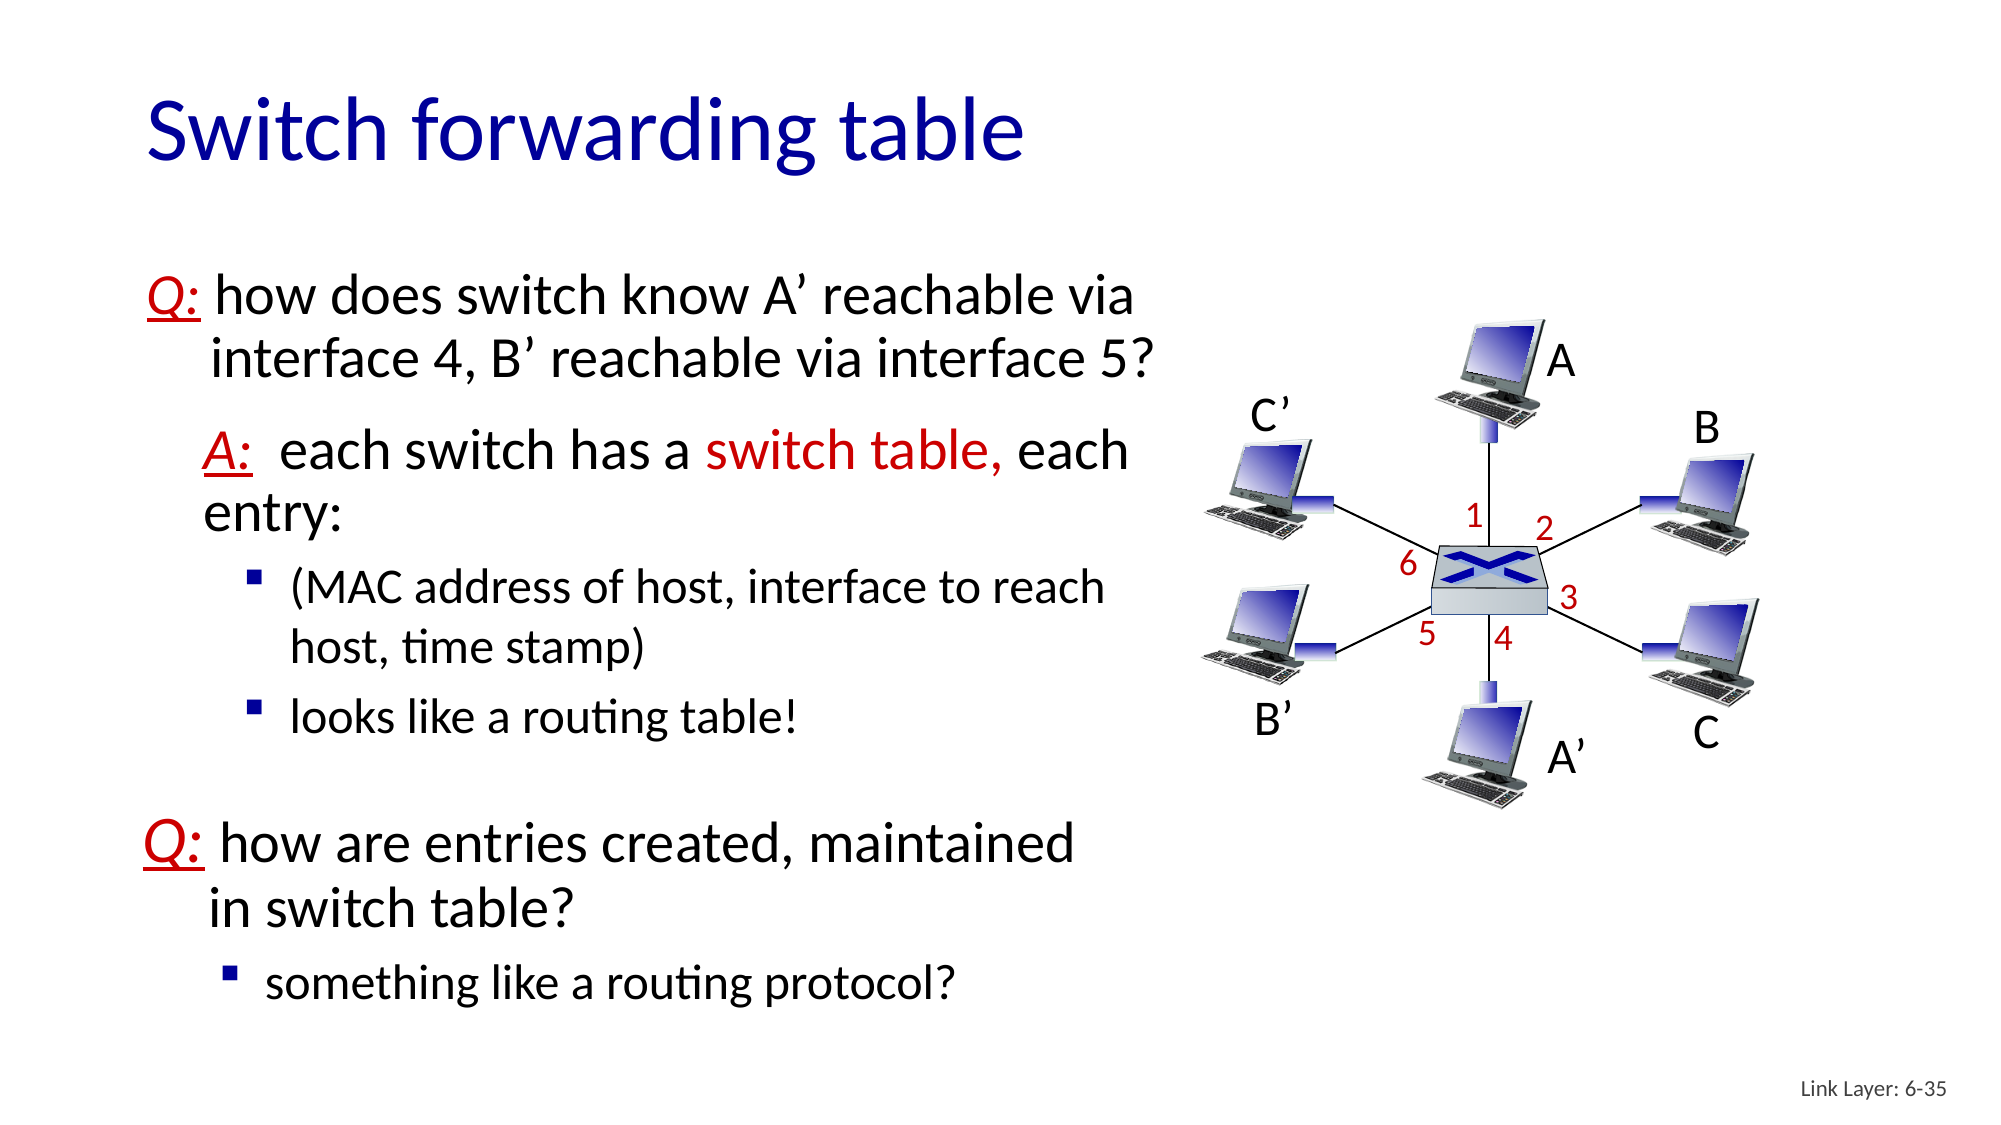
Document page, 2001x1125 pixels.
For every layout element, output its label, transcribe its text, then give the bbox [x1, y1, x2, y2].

text_box Q: how are entries created, maintained in switch table? something like a routing protocol? [118, 797, 1119, 1075]
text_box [1174, 314, 1762, 818]
slide_number Link Layer: 6-35 [1512, 1056, 1963, 1117]
text_box A: each switch has a switch table, each entry: (MAC address of host, interface to reach host, time stamp) looks like a routing table! [189, 411, 1156, 761]
text_box Q: how does switch know A’ reachable via interface 4, B’ reachable via interface 5? [129, 256, 1272, 482]
title Switch forwarding table [131, 57, 1857, 205]
